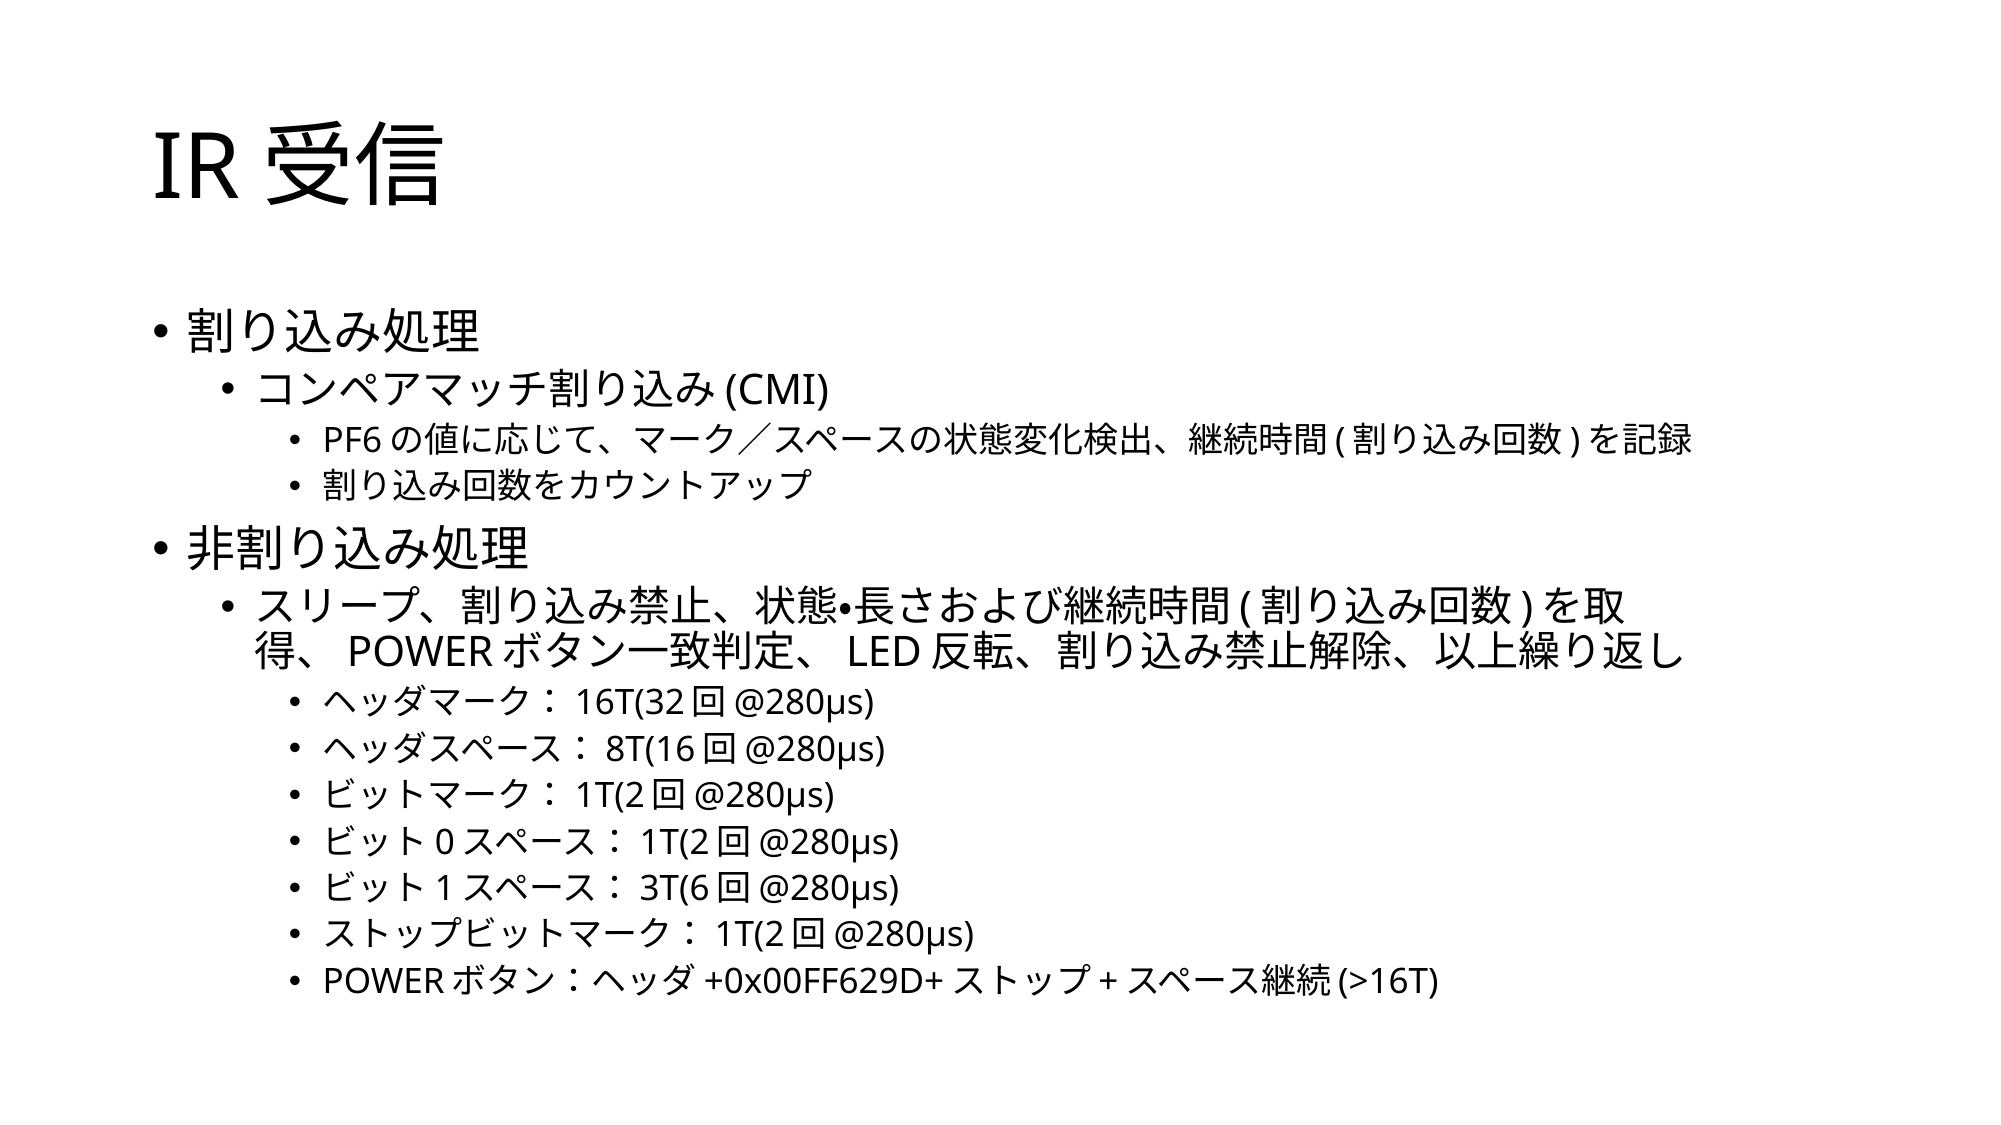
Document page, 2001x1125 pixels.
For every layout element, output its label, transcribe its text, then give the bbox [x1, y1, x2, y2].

title IR受信 [137, 59, 1863, 278]
list 割り込み処理 コンペアマッチ割り込み(CMI) PF6の値に応じて、マーク／スペースの状態変化検出、継続時間(割り込み回数)を記録 割り込み回数をカウントアップ 非割り込み処理 スリープ、割り込み禁止、状態・長さおよび継続時間(割り込み回数)を取得、POWERボタン一致判定、LED反転、割り込み禁止解除、以上繰り返し ヘッダマーク：16T(32回@280μs) ヘッダスペース：8T(16回@280μs) ビットマーク：1T(2回@280μs) ビット0スペース：1T(2回@280μs) ビット1スペース：3T(6回@280μs) ストップビットマーク：1T(2回@280μs) POWERボタン：ヘッダ+0x00FF629D+ストップ+スペース継続(>16T) [137, 299, 1863, 1014]
